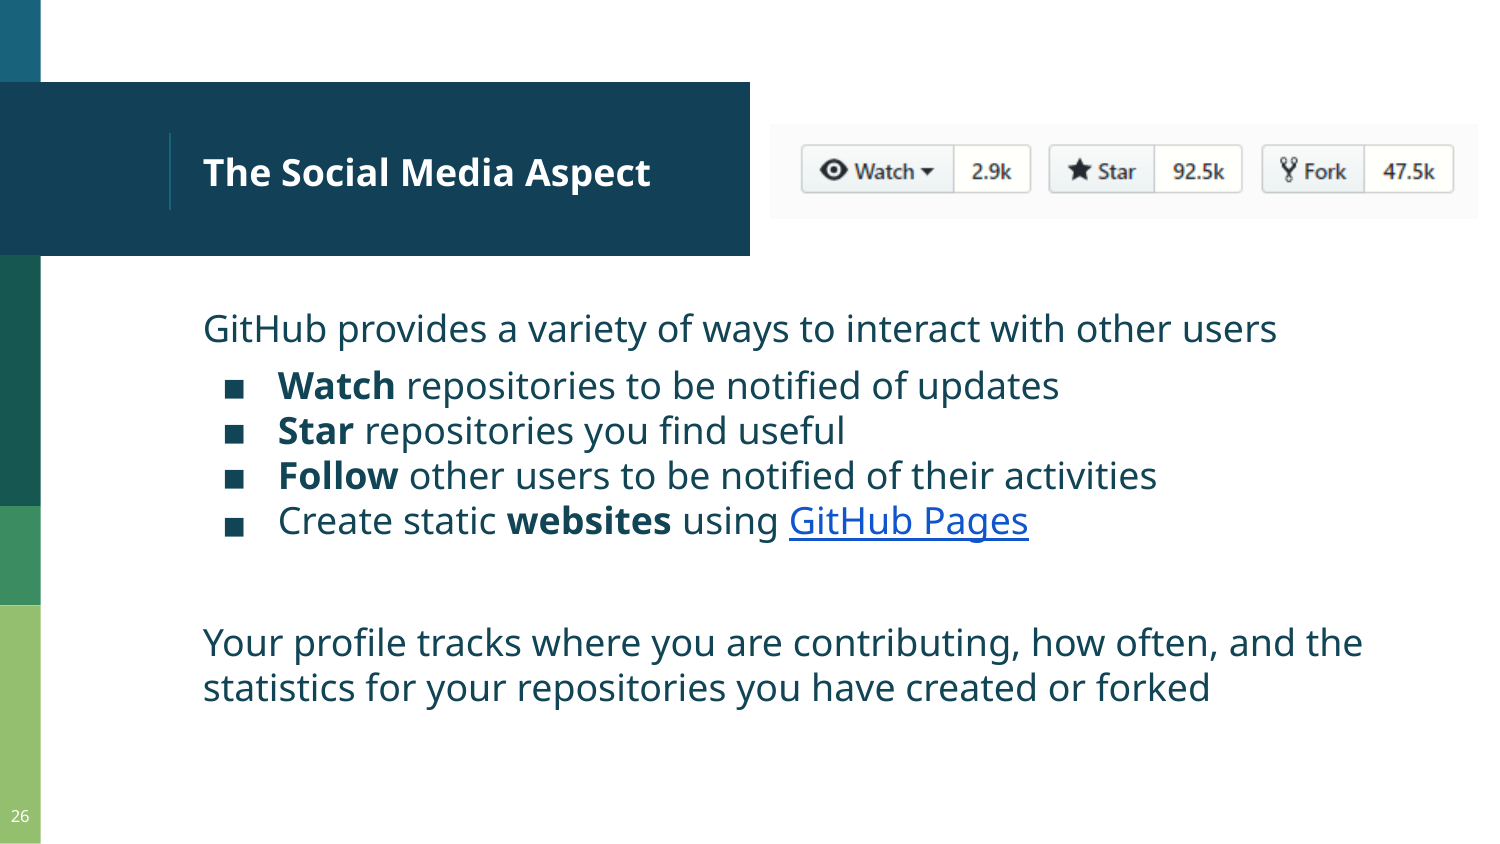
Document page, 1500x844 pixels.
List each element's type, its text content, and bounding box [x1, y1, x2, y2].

list GitHub provides a variety of ways to interact with other users Watch repositories to be notified of updates Star repositories you find useful Follow other users to be notified of their activities Create static websites using GitHub Pages Your profile tracks where you are contributing, how often, and the statistics for your repositories you have created or forked [187, 289, 1425, 808]
slide_number ‹#› [0, 790, 49, 844]
title The Social Media Aspect [187, 87, 715, 256]
picture [770, 124, 1478, 219]
